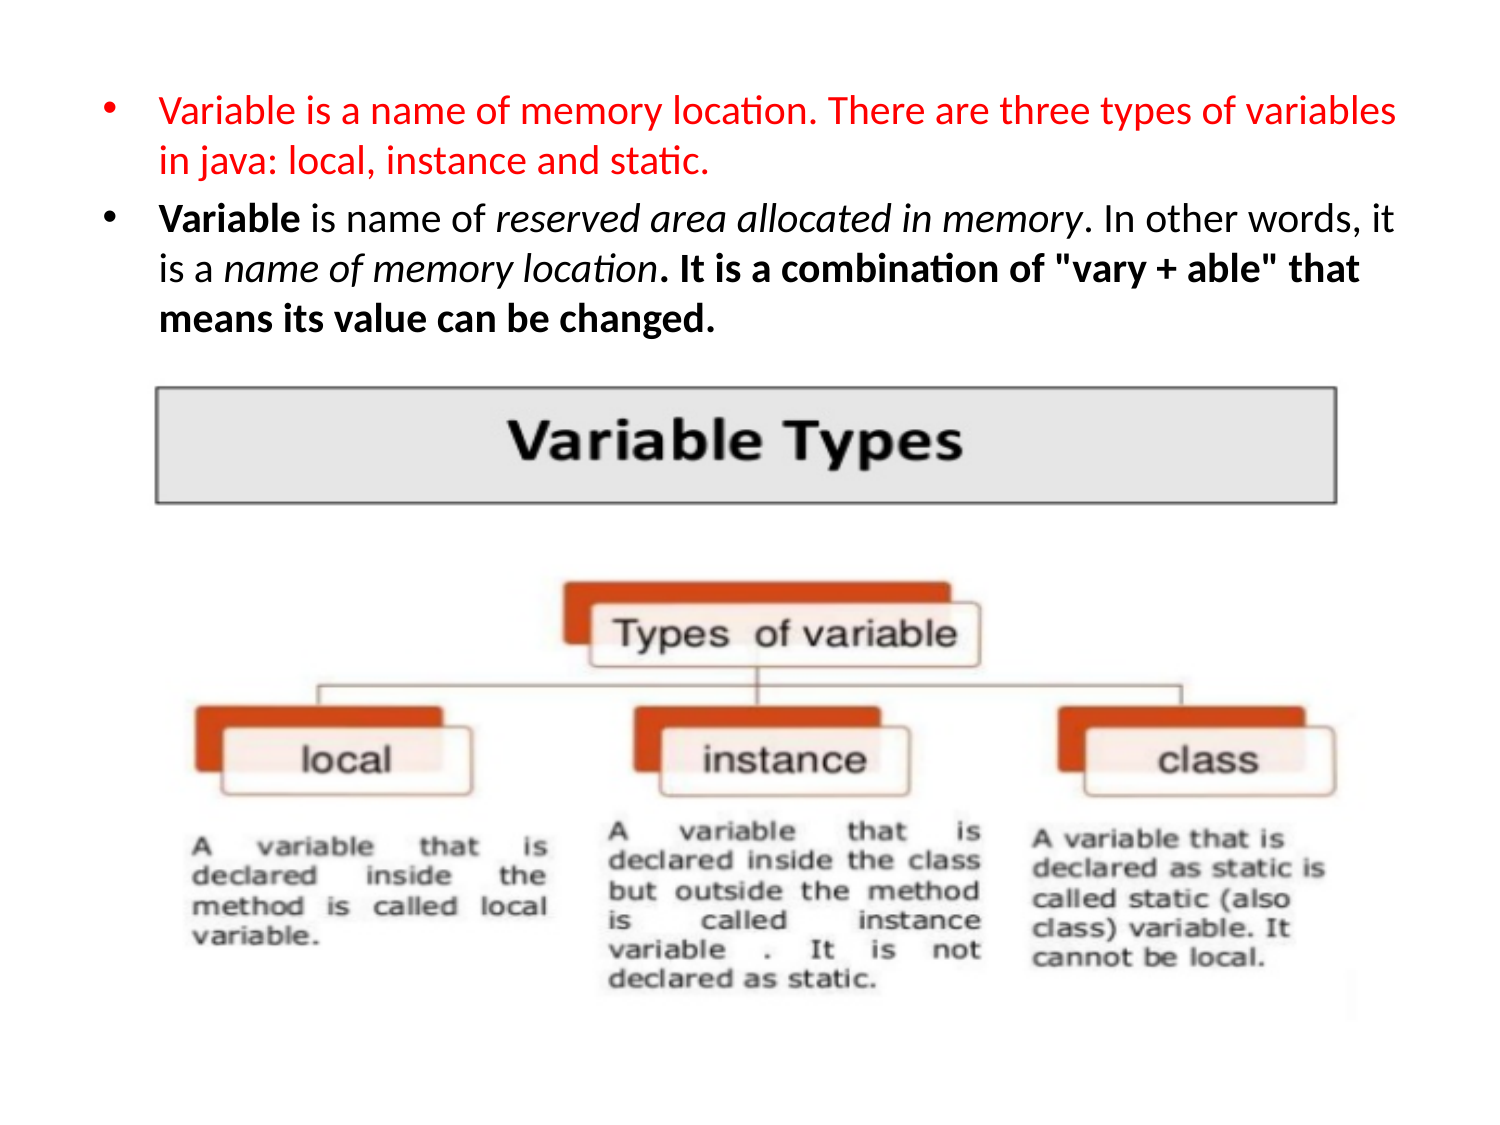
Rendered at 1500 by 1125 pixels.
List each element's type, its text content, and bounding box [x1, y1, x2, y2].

picture [99, 374, 1388, 1088]
list Variable is a name of memory location. There are three types of variables in java: local, instance and static. Variable is name of reserved area allocated in memory. In other words, it is a name of memory location. It is a combination of "vary + able" that means its value can be changed. [87, 75, 1438, 363]
